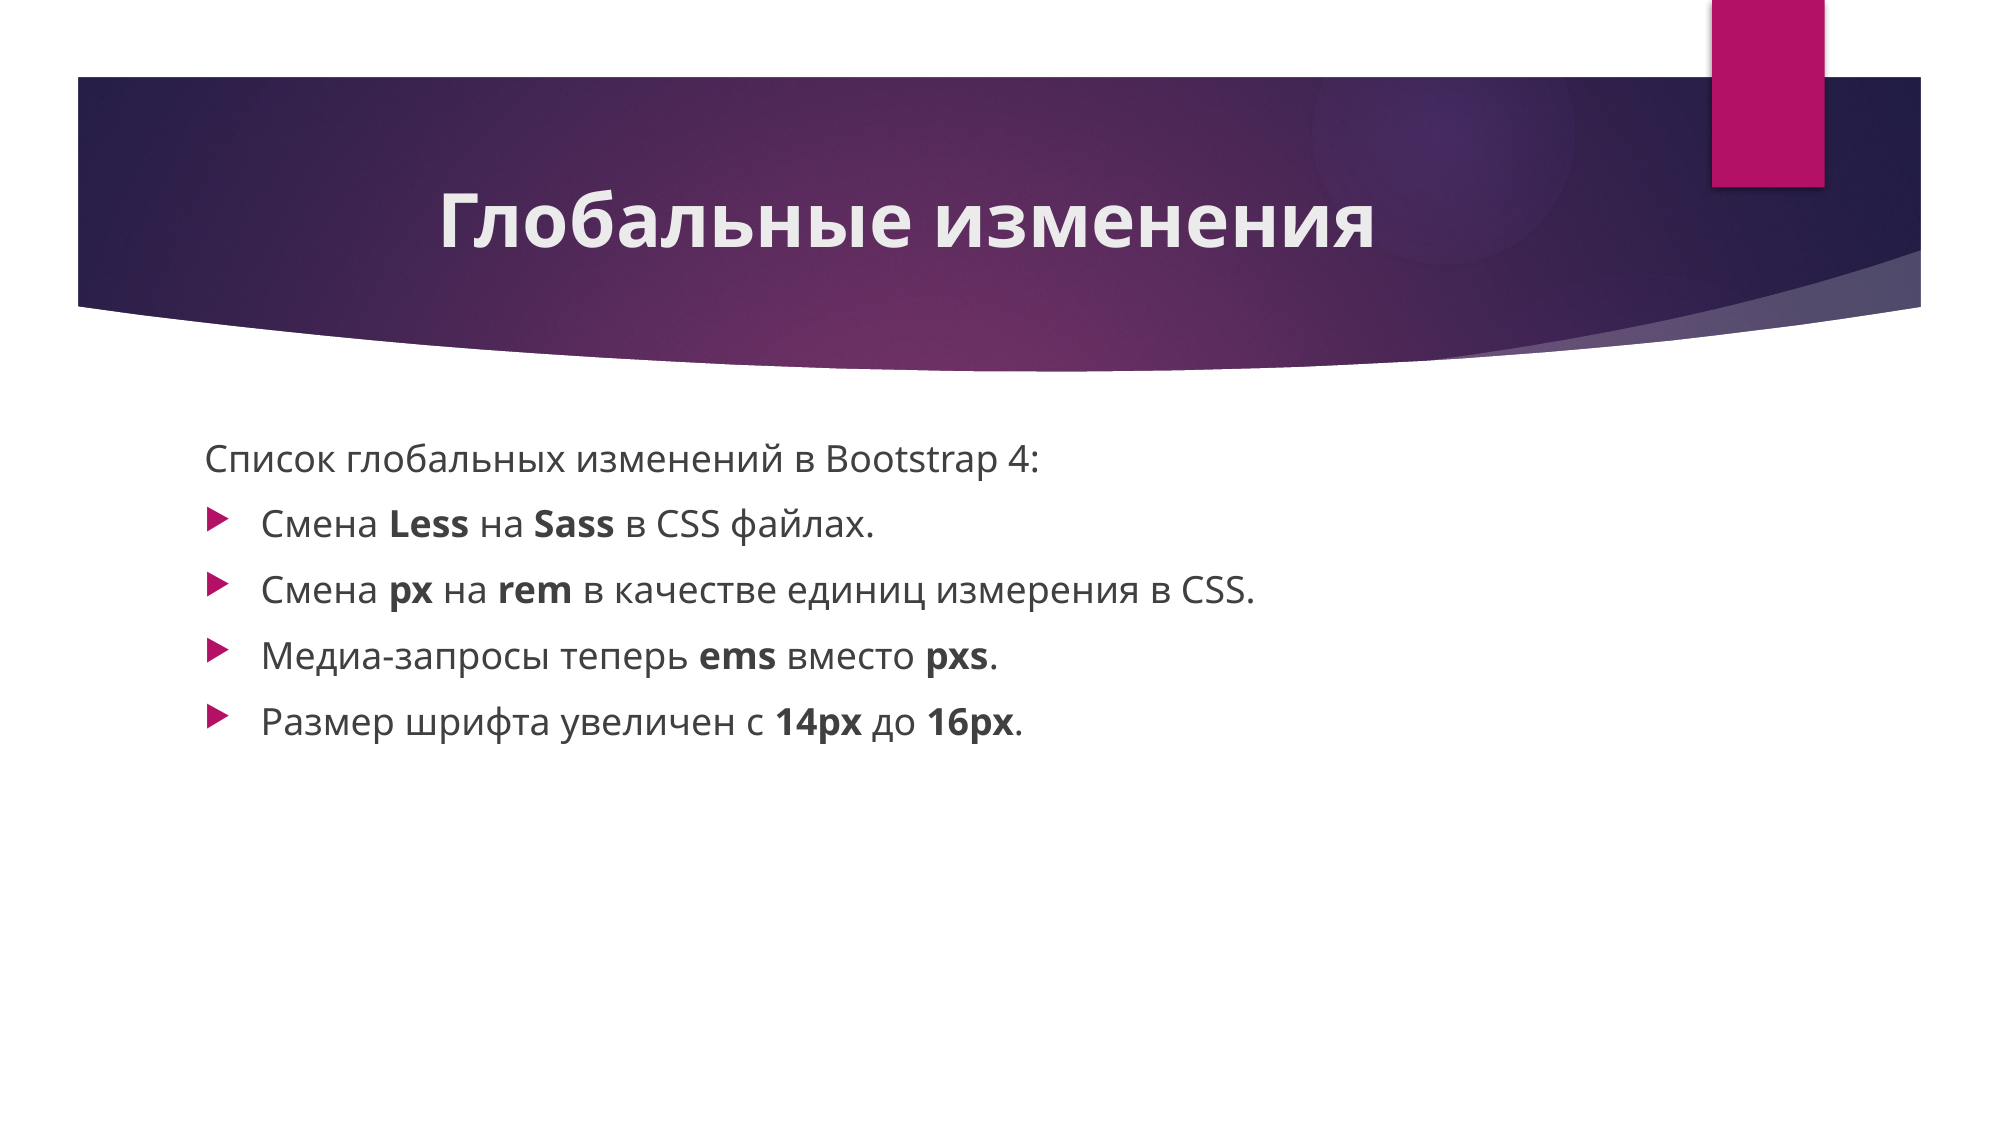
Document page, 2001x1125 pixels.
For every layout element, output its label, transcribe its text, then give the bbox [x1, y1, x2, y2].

list Список глобальных изменений в Bootstrap 4: Смена Less на Sass в CSS файлах. Смена px на rem в качестве единиц измерения в CSS. Медиа-запросы теперь ems вместо pxs. Размер шрифта увеличен с 14px до 16px. [189, 427, 1638, 988]
title Глобальные изменения [189, 159, 1627, 276]
